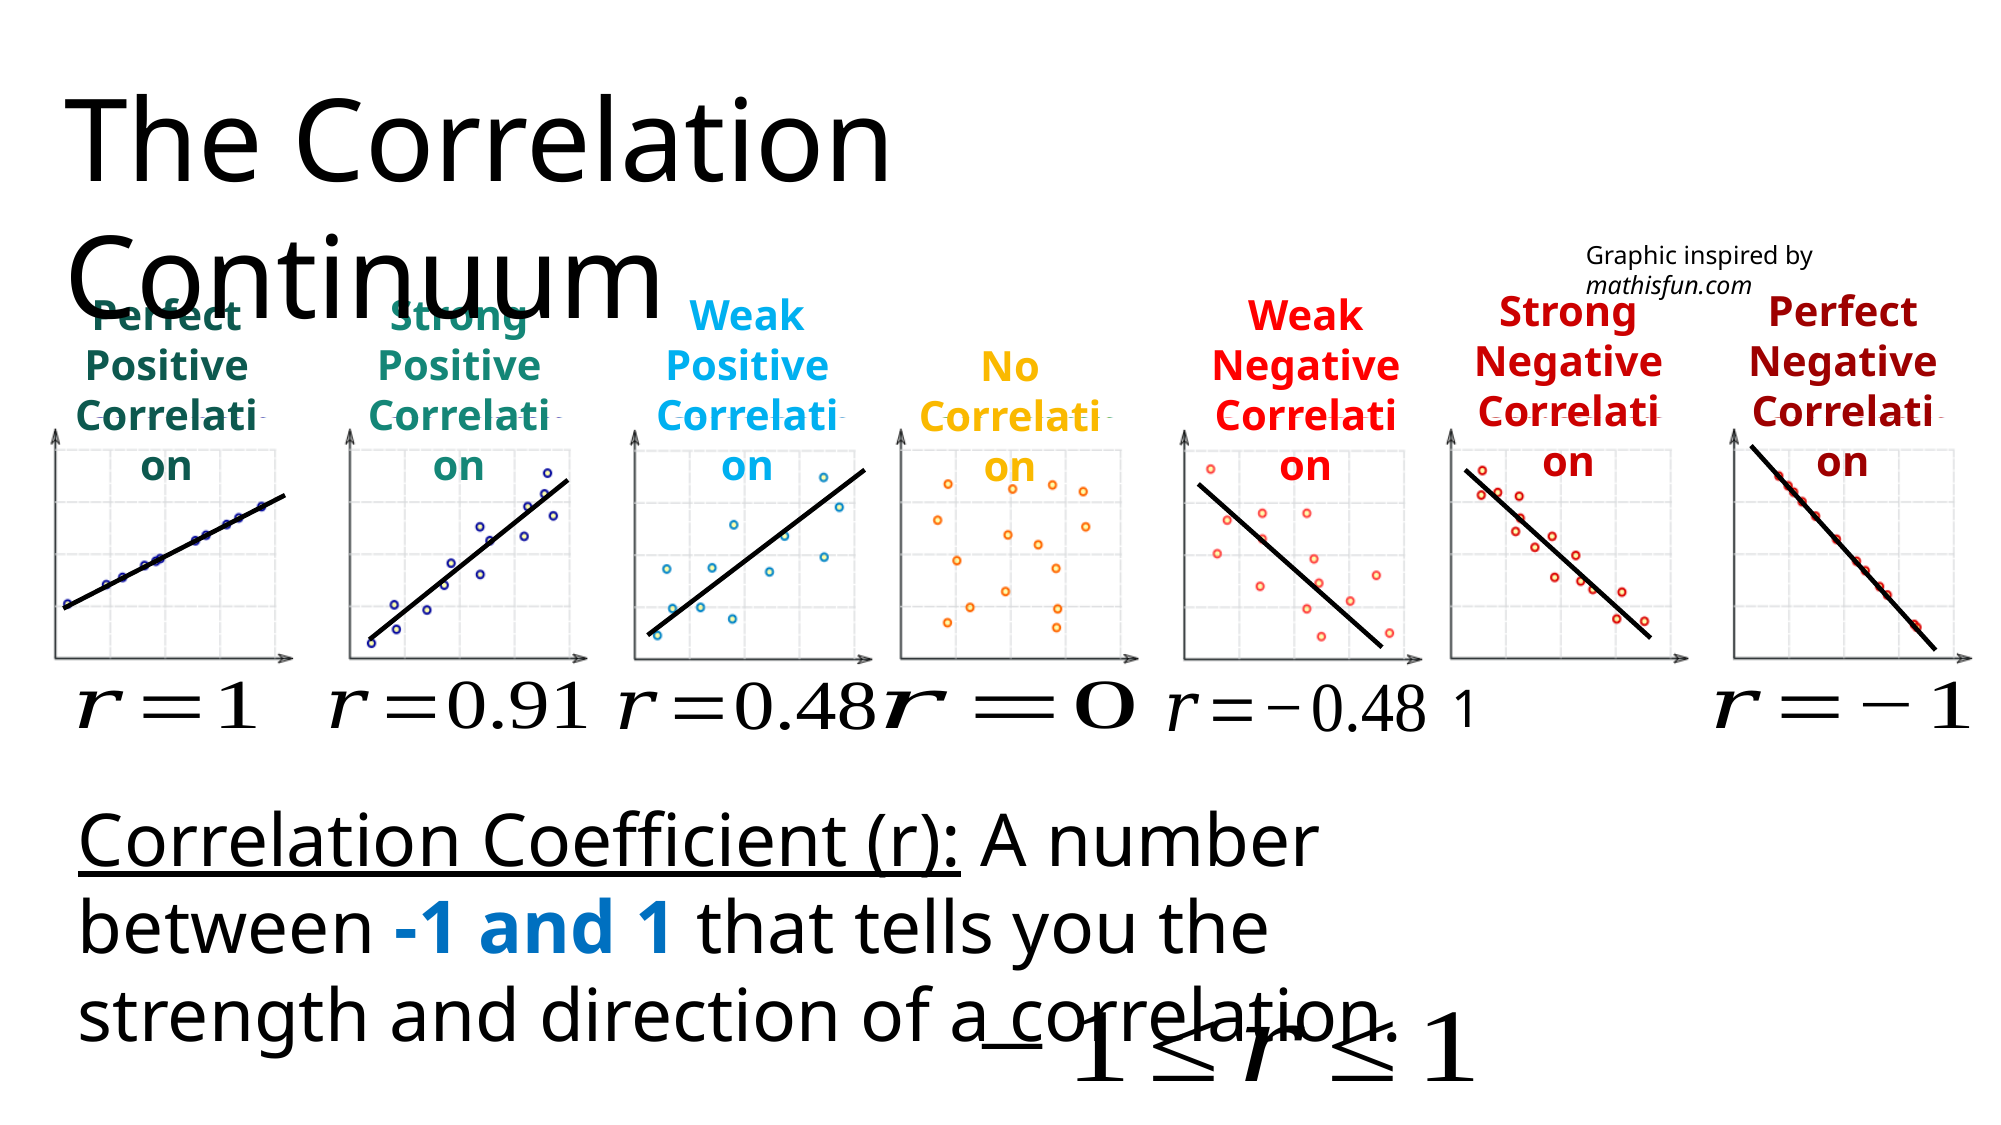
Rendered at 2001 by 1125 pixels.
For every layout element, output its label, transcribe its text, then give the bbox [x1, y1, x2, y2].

text_box No Correlation [892, 349, 1128, 417]
picture [39, 417, 1987, 669]
text_box Graphic inspired by mathisfun.com [1571, 231, 1961, 307]
text_box Strong Positive Correlation [341, 349, 577, 417]
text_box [62, 494, 286, 609]
picture [691, 417, 699, 425]
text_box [1750, 445, 1936, 651]
text_box The Correlation Continuum [49, 59, 1398, 349]
text_box Correlation Coefficient (r): A number between -1 and 1 that tells you the strength and direction of a correlation. [63, 785, 1466, 1063]
text_box Weak Negative Correlation [1188, 281, 1424, 417]
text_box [369, 479, 569, 640]
text_box Weak Positive Correlation [630, 349, 865, 417]
text_box Strong Negative Correlation [1451, 277, 1686, 417]
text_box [647, 469, 865, 636]
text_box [1198, 483, 1383, 648]
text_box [1464, 469, 1651, 639]
text_box Perfect Positive Correlation [49, 349, 284, 417]
text_box Perfect Negative Correlation [1725, 307, 1961, 417]
